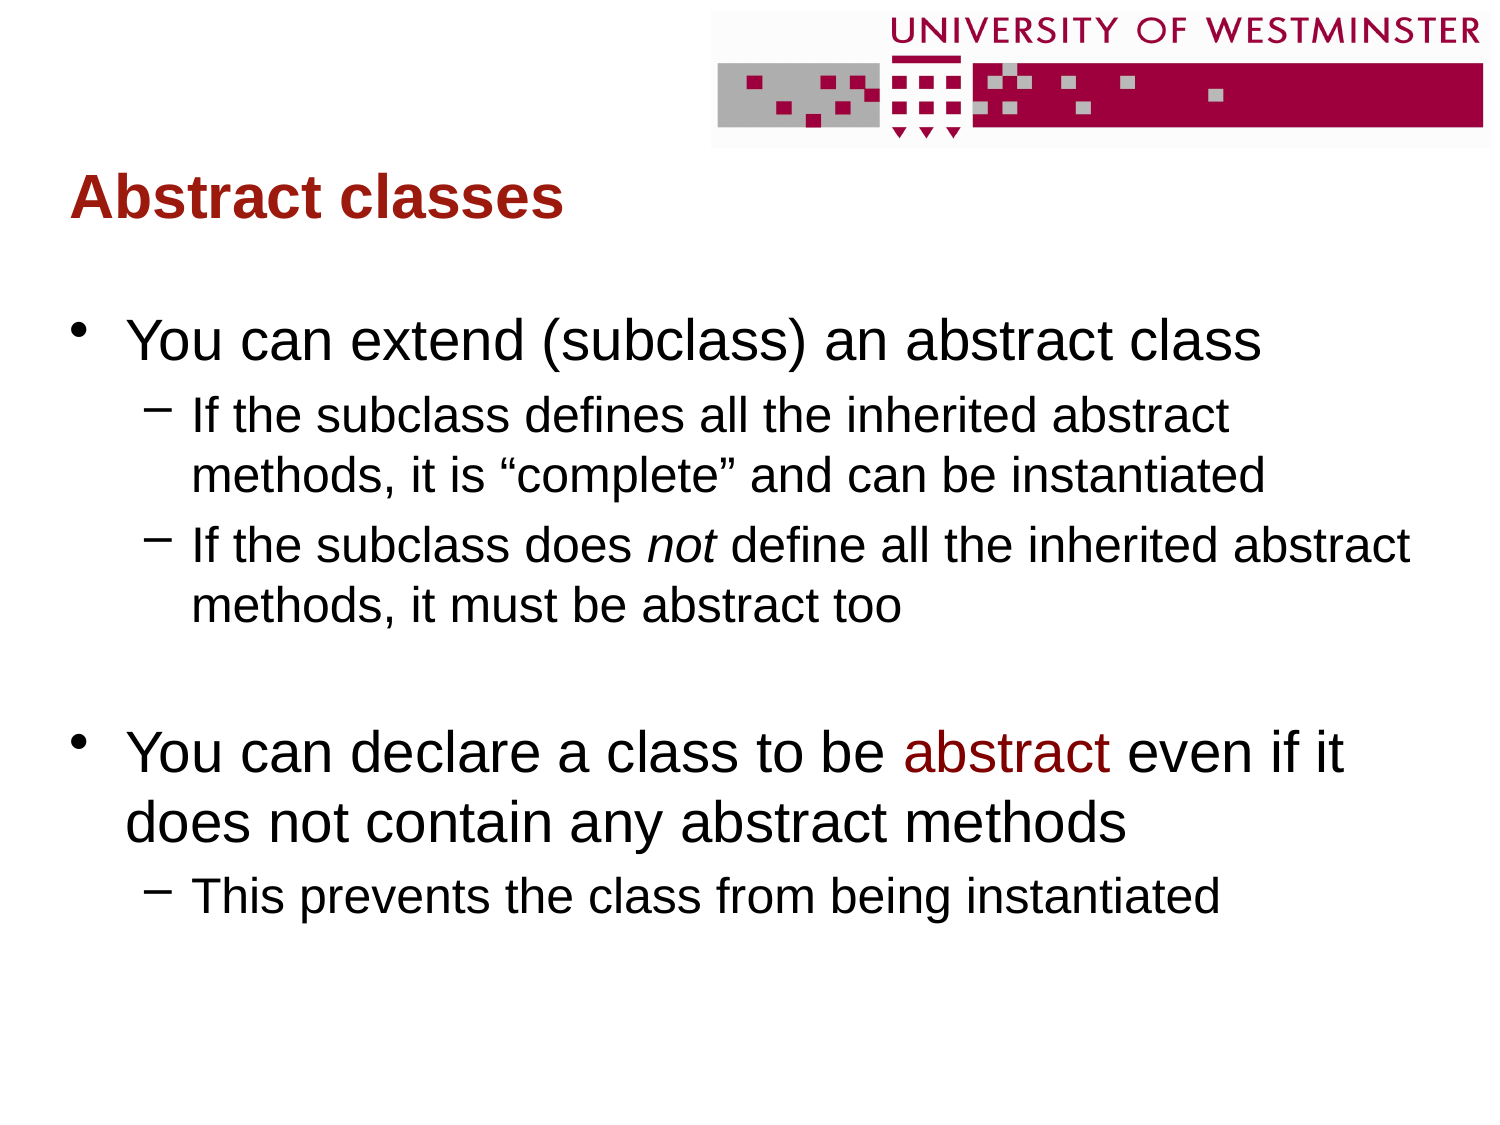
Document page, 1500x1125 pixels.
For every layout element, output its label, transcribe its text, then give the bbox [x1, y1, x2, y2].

list You can extend (subclass) an abstract class If the subclass defines all the inherited abstract methods, it is “complete” and can be instantiated If the subclass does not define all the inherited abstract methods, it must be abstract too You can declare a class to be abstract even if it does not contain any abstract methods This prevents the class from being instantiated [53, 294, 1448, 1012]
picture [711, 11, 1490, 148]
title Abstract classes [53, 148, 1448, 257]
